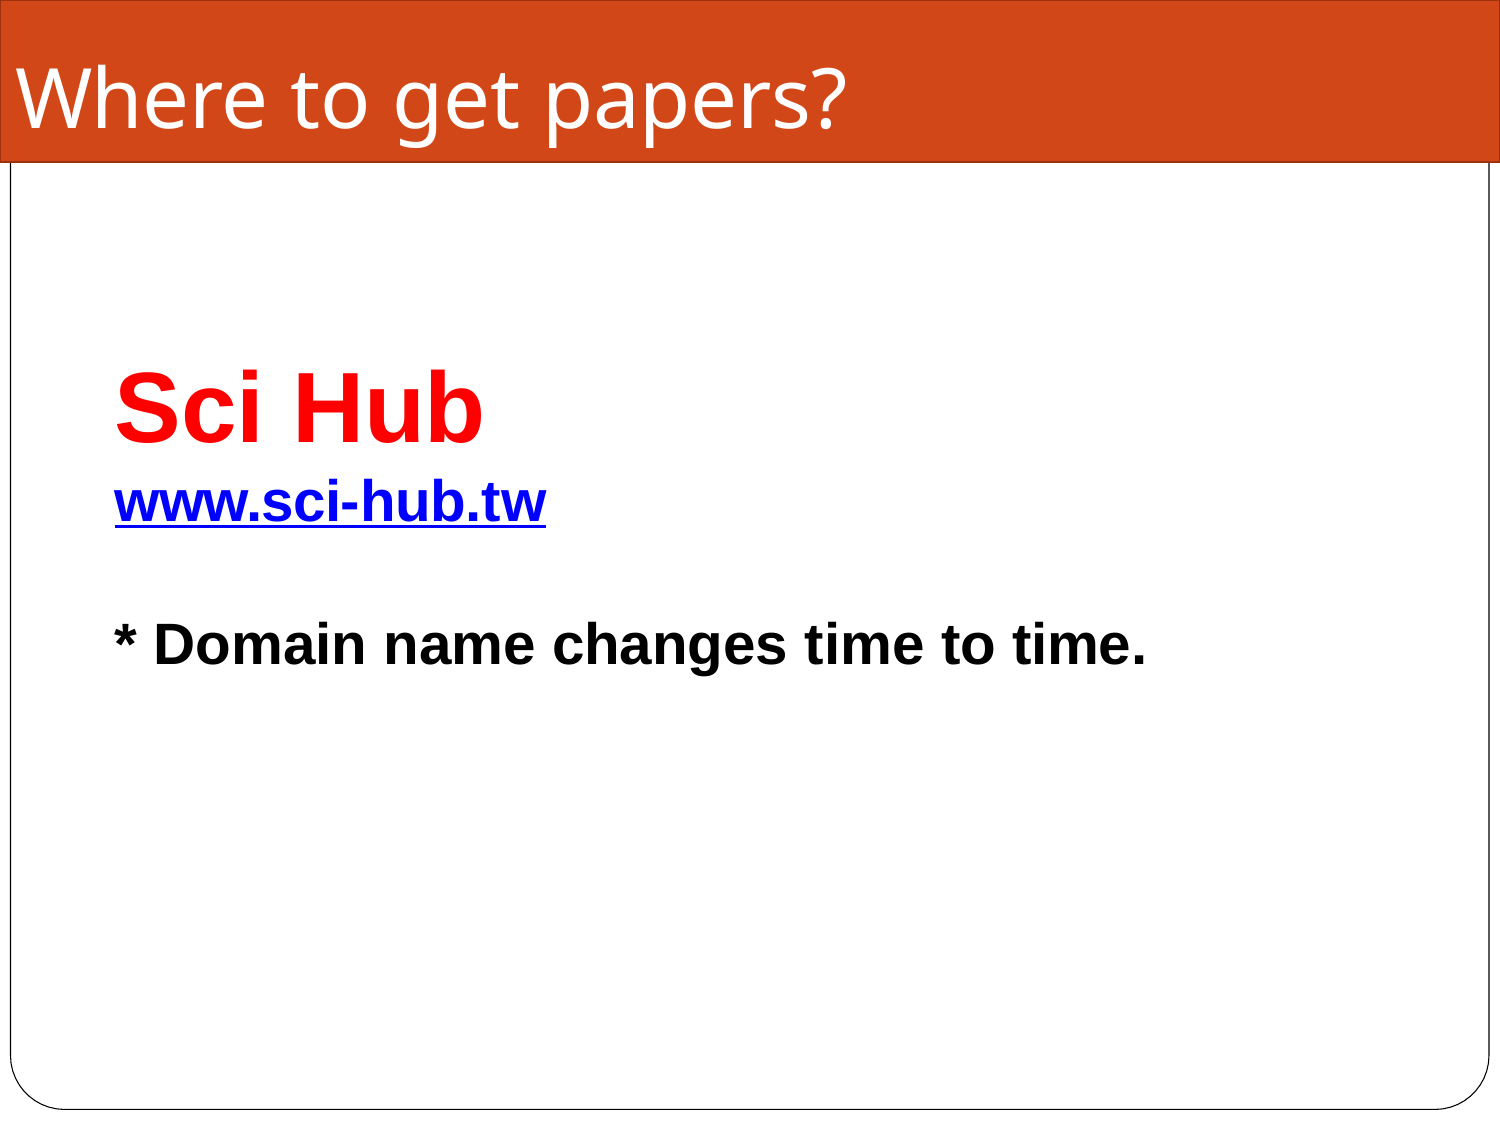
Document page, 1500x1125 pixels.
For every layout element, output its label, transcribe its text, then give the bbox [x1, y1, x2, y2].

list Sci Hub www.sci-hub.tw * Domain name changes time to time. [112, 340, 1153, 981]
title Where to get papers? [12, 22, 1488, 233]
